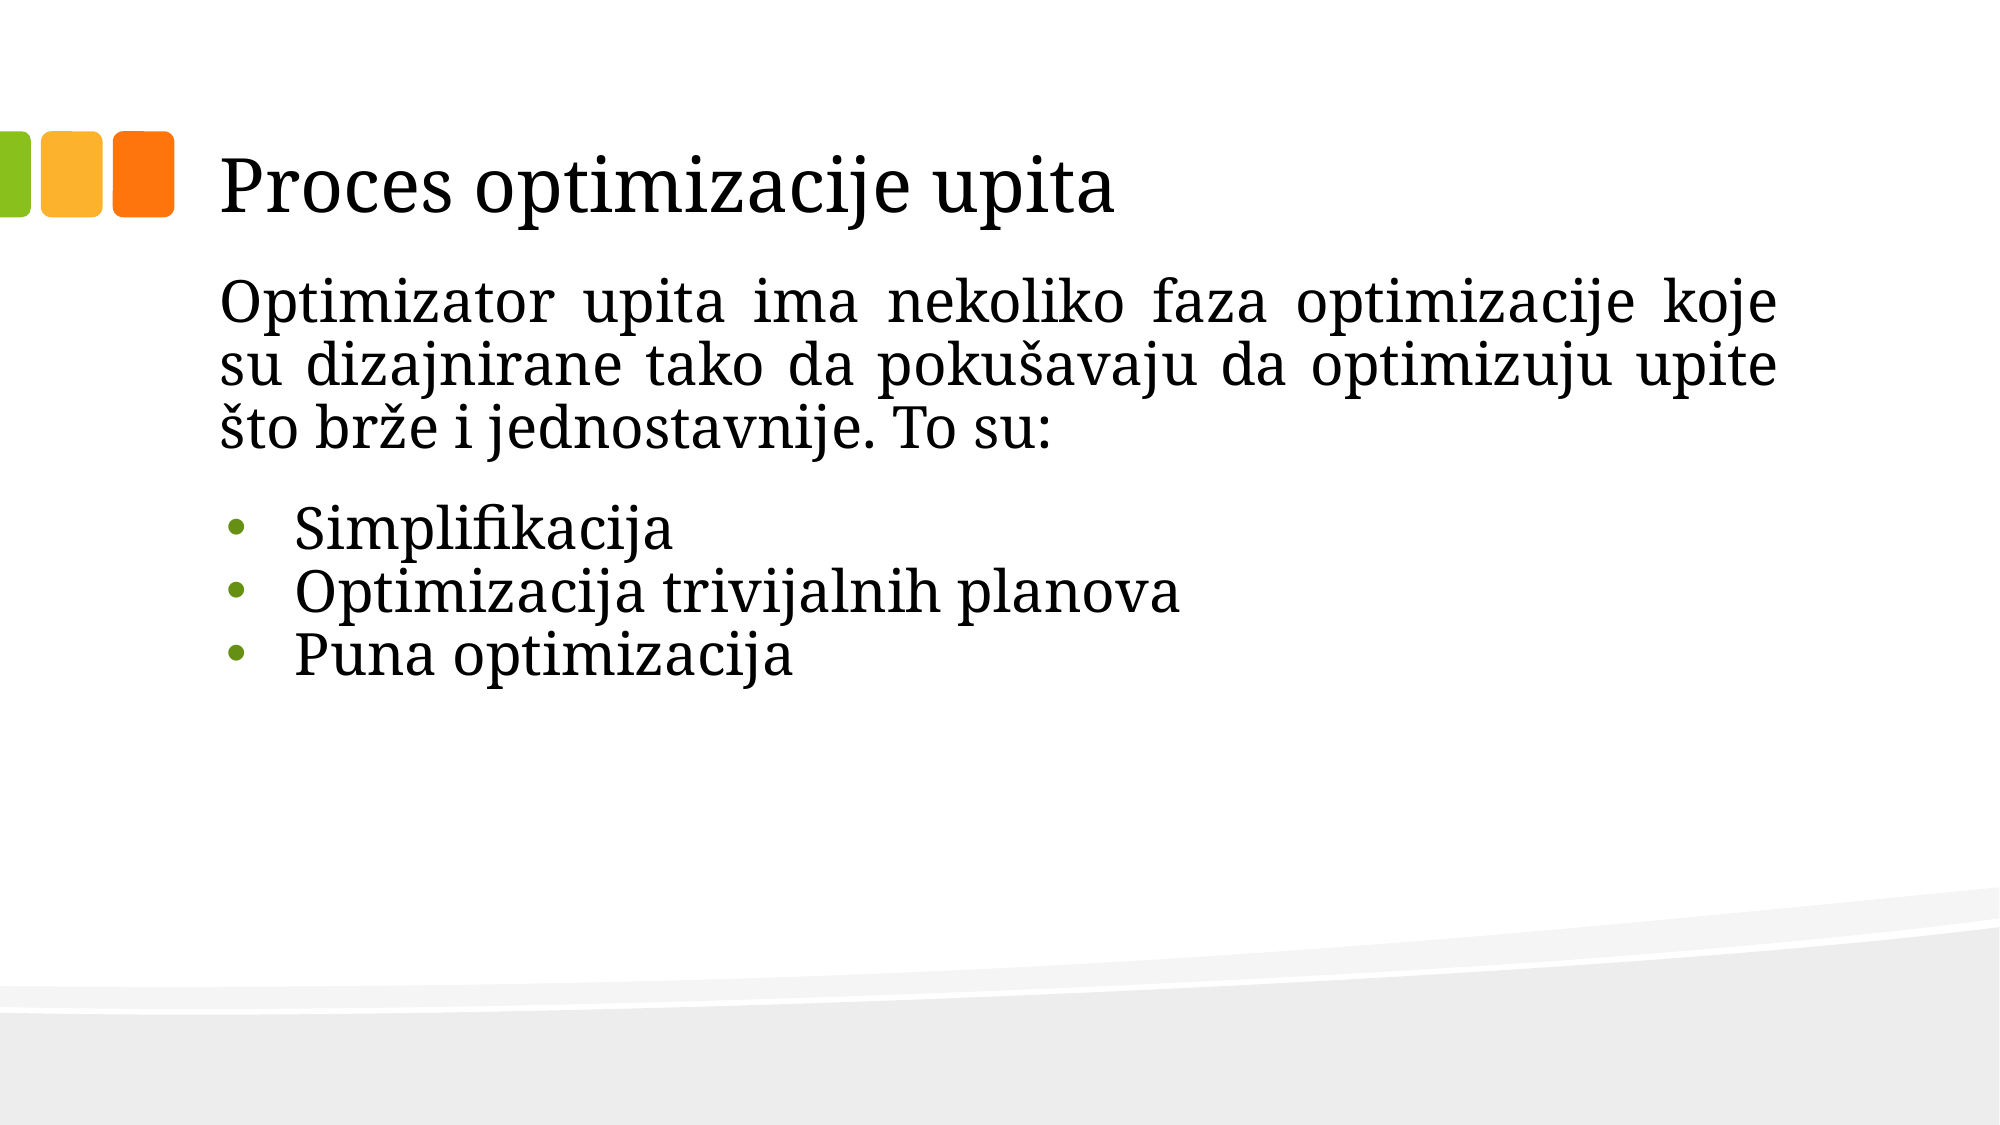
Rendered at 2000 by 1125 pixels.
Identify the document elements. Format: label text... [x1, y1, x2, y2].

list Optimizator upita ima nekoliko faza optimizacije koje su dizajnirane tako da pokušavaju da optimizuju upite što brže i jednostavnije. To su: Simplifikacija Optimizacija trivijalnih planova Puna optimizacija [199, 262, 1800, 1013]
title Proces optimizacije upita [199, 24, 1800, 238]
